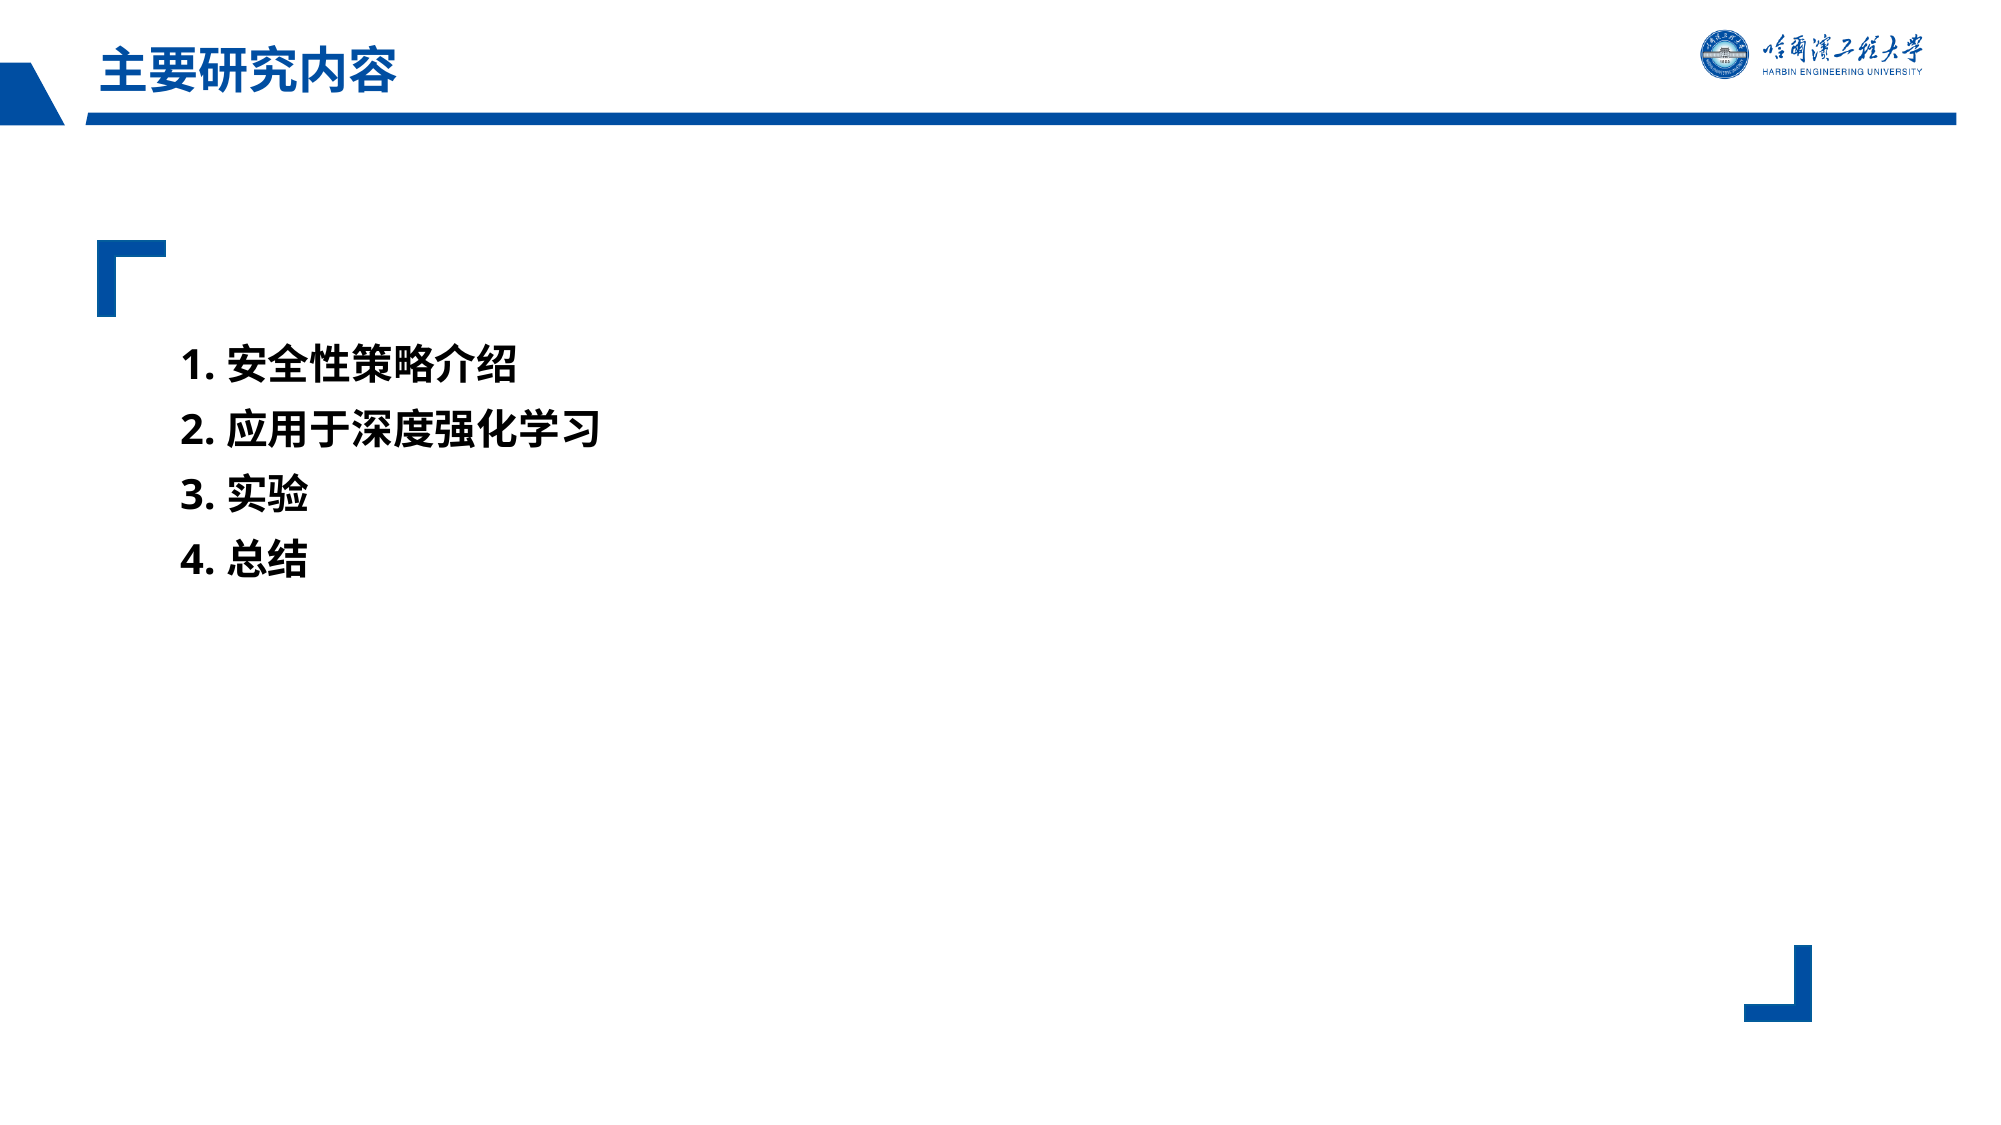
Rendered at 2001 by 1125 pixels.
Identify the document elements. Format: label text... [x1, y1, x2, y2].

picture [1689, 21, 1933, 87]
text_box [97, 240, 166, 317]
text_box [1744, 945, 1812, 1022]
text_box 1.安全性策略介绍 2.应用于深度强化学习 3.实验 4.总结 [165, 315, 1745, 591]
text_box 主要研究内容 [98, 37, 582, 101]
text_box [0, 61, 67, 127]
text_box [84, 111, 1958, 127]
